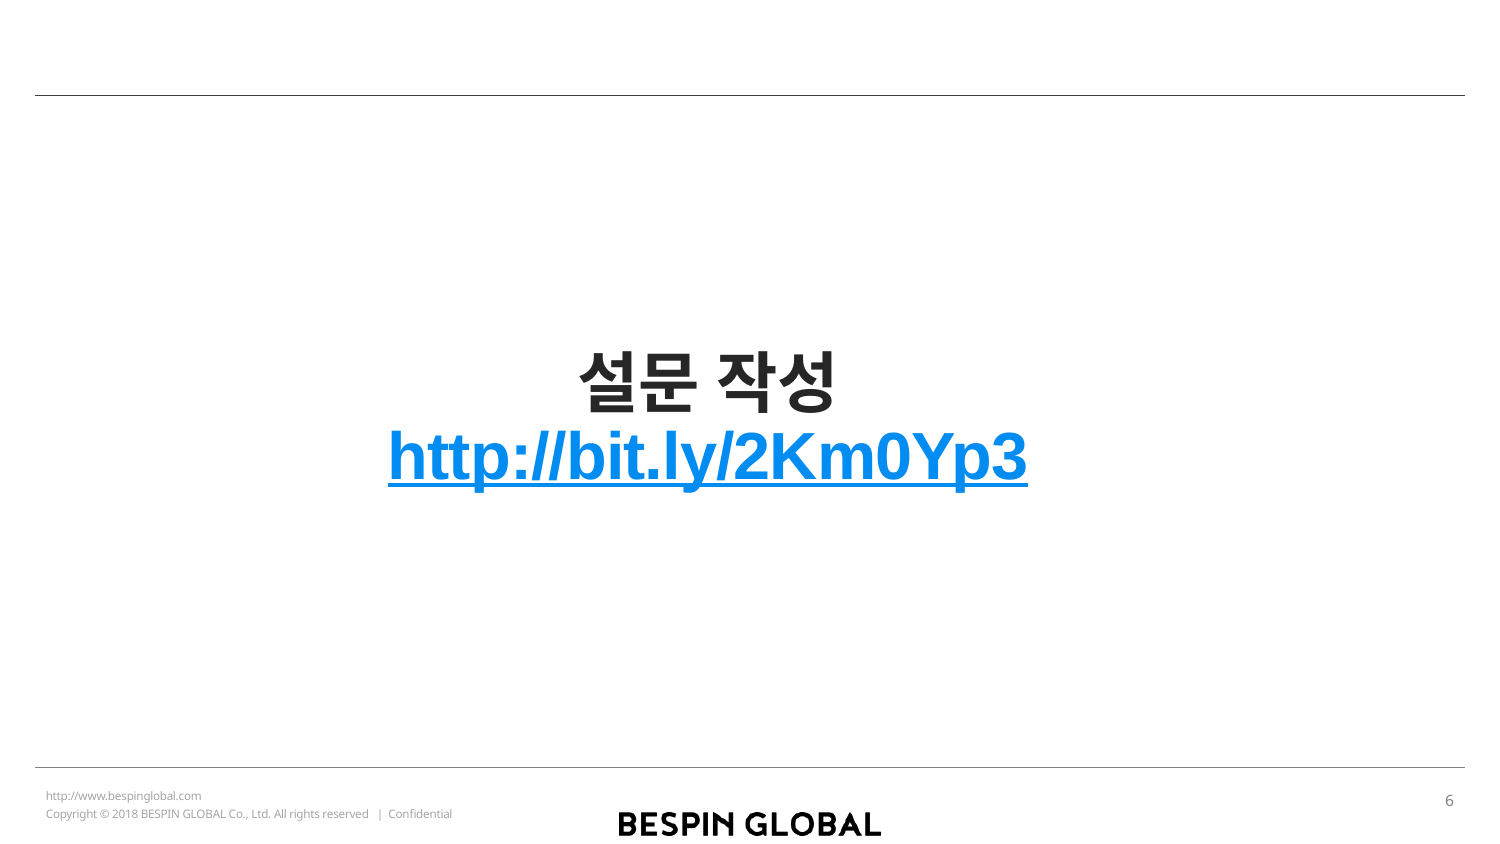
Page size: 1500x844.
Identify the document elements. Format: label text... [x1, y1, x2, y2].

title 설문 작성 http://bit.ly/2Km0Yp3 [51, 293, 1380, 550]
picture [617, 809, 883, 838]
